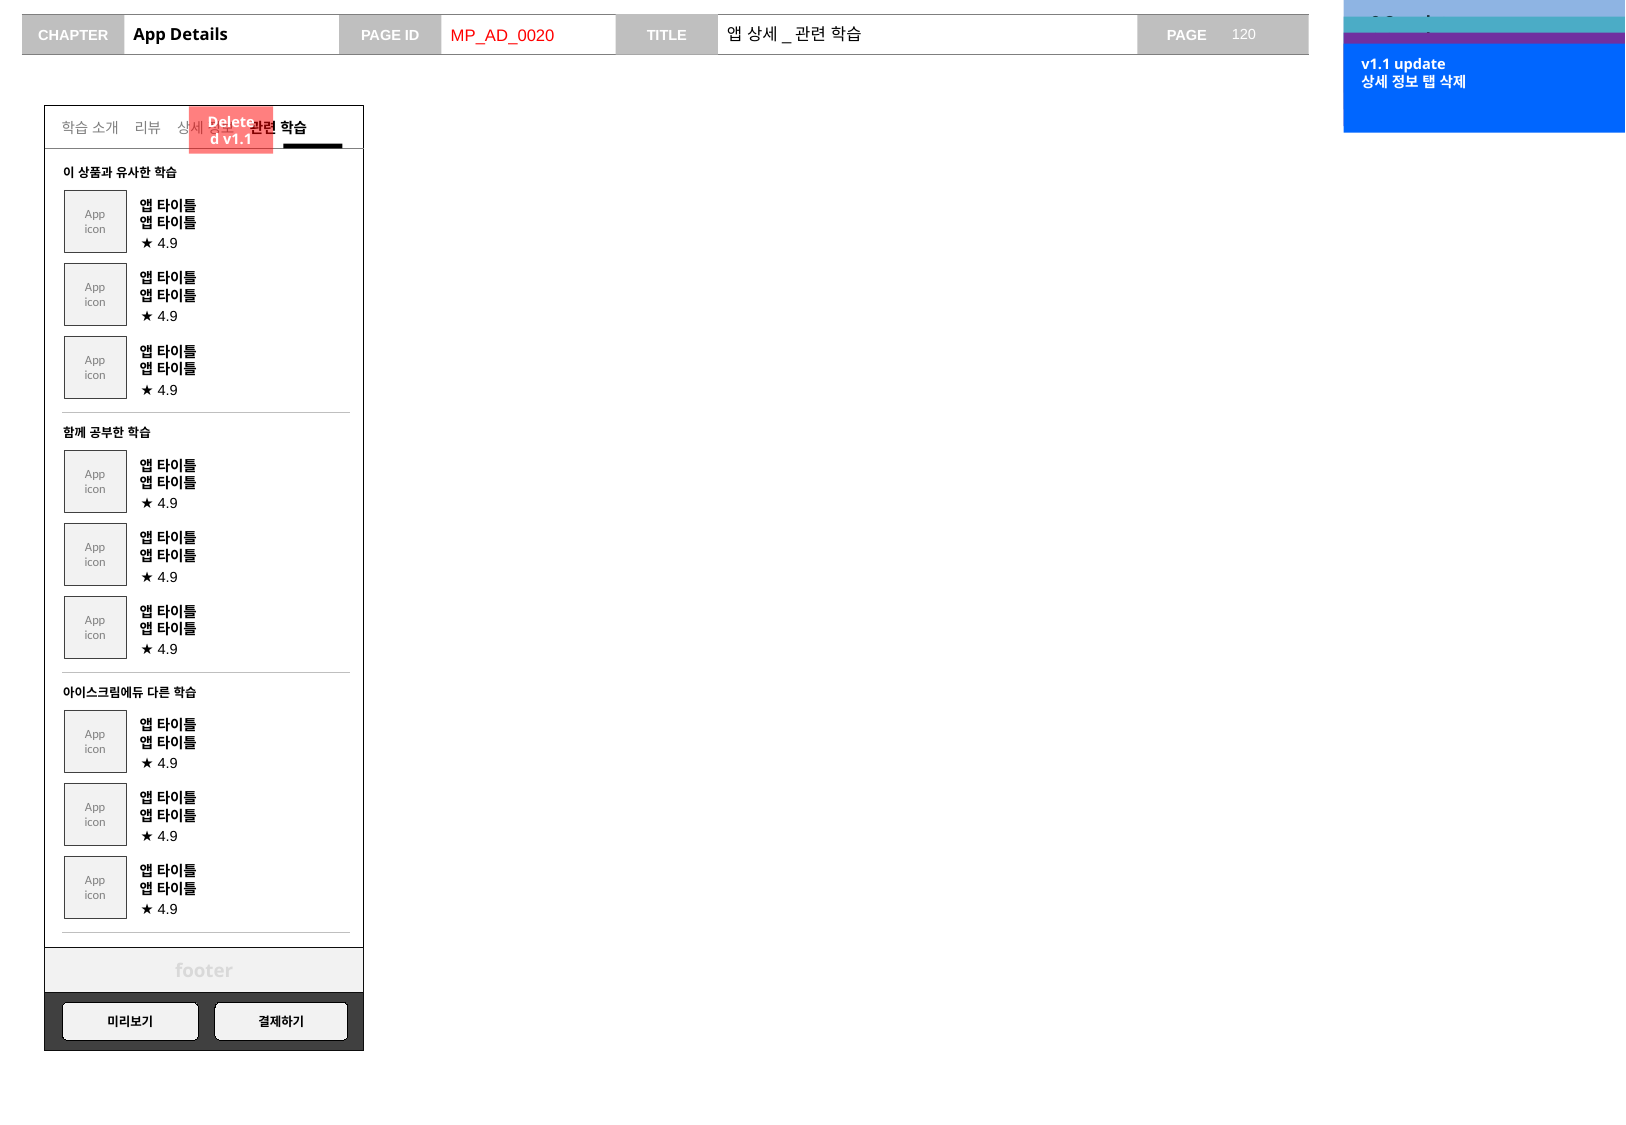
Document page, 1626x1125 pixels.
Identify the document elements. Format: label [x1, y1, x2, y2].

list [717, 16, 1138, 53]
title [124, 16, 340, 53]
text_box [43, 103, 366, 1052]
text_box [1343, 0, 1625, 133]
list [441, 16, 616, 53]
